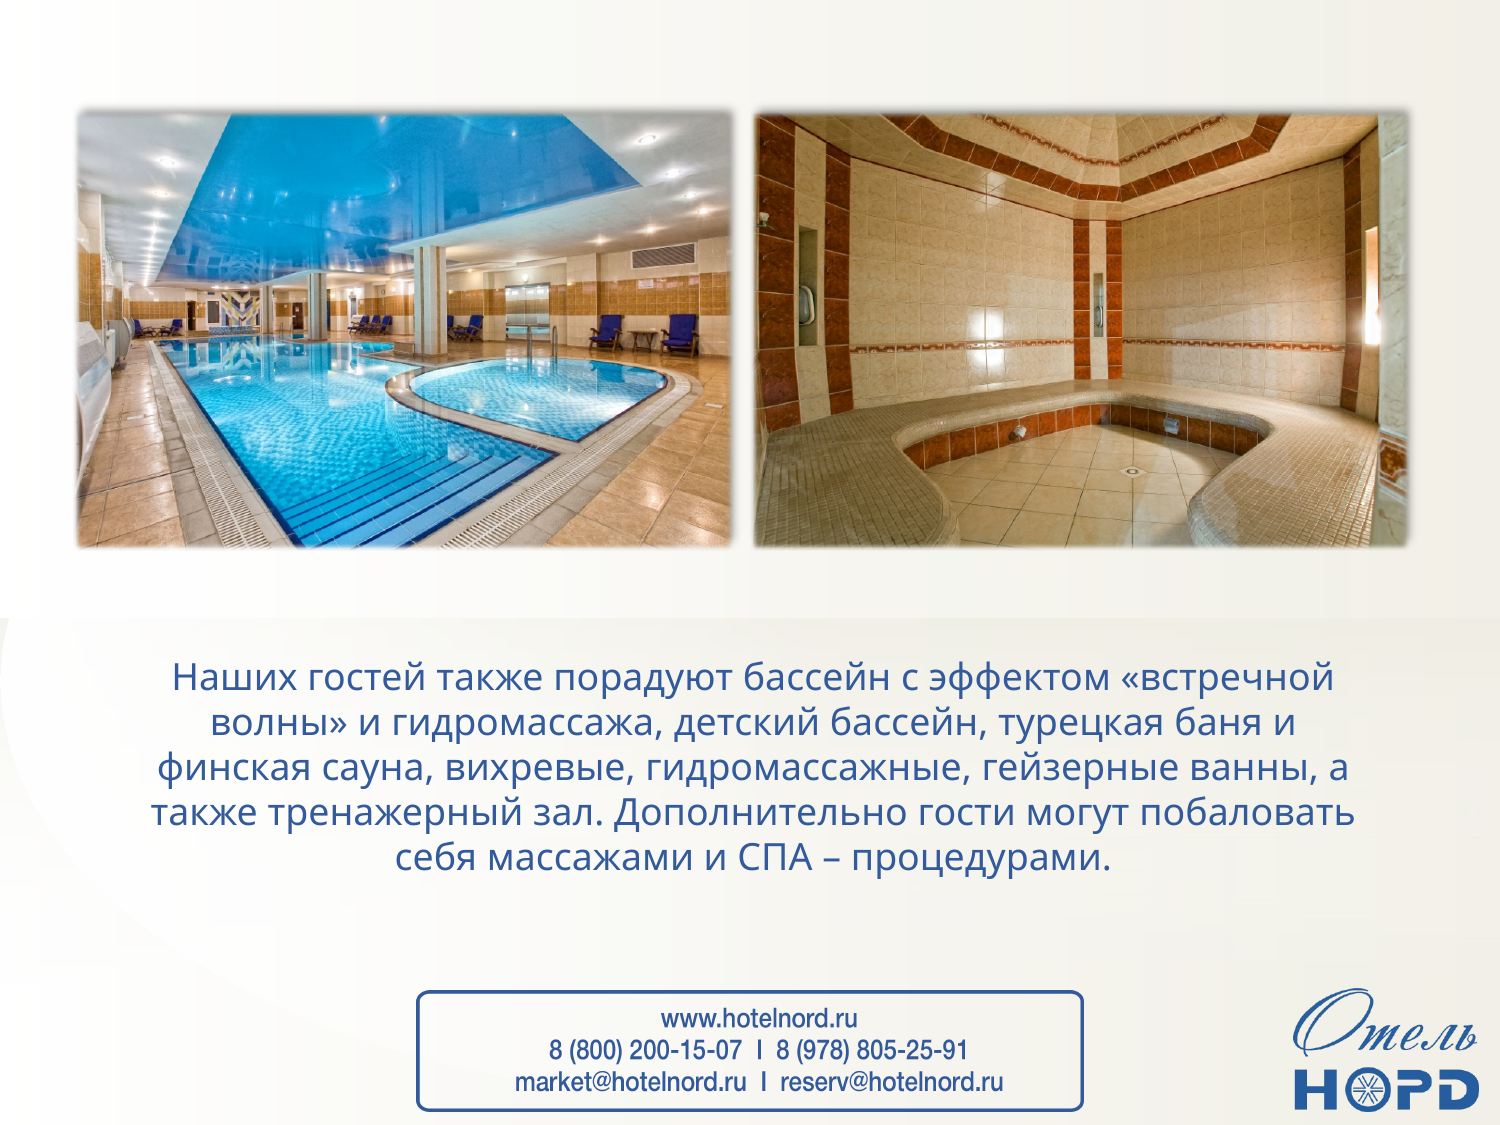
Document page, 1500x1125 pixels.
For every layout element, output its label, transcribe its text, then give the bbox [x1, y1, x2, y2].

text_box Наших гостей также порадуют бассейн с эффектом «встречной волны» и гидромассажа, детский бассейн, турецкая баня и финская сауна, вихревые, гидромассажные, гейзерные ванны, а также тренажерный зал. Дополнительно гости могут побаловать себя массажами и СПА – процедурами. [112, 645, 1388, 894]
picture [1293, 988, 1479, 1113]
picture [415, 989, 1084, 1113]
picture [73, 110, 734, 551]
picture [749, 110, 1410, 551]
